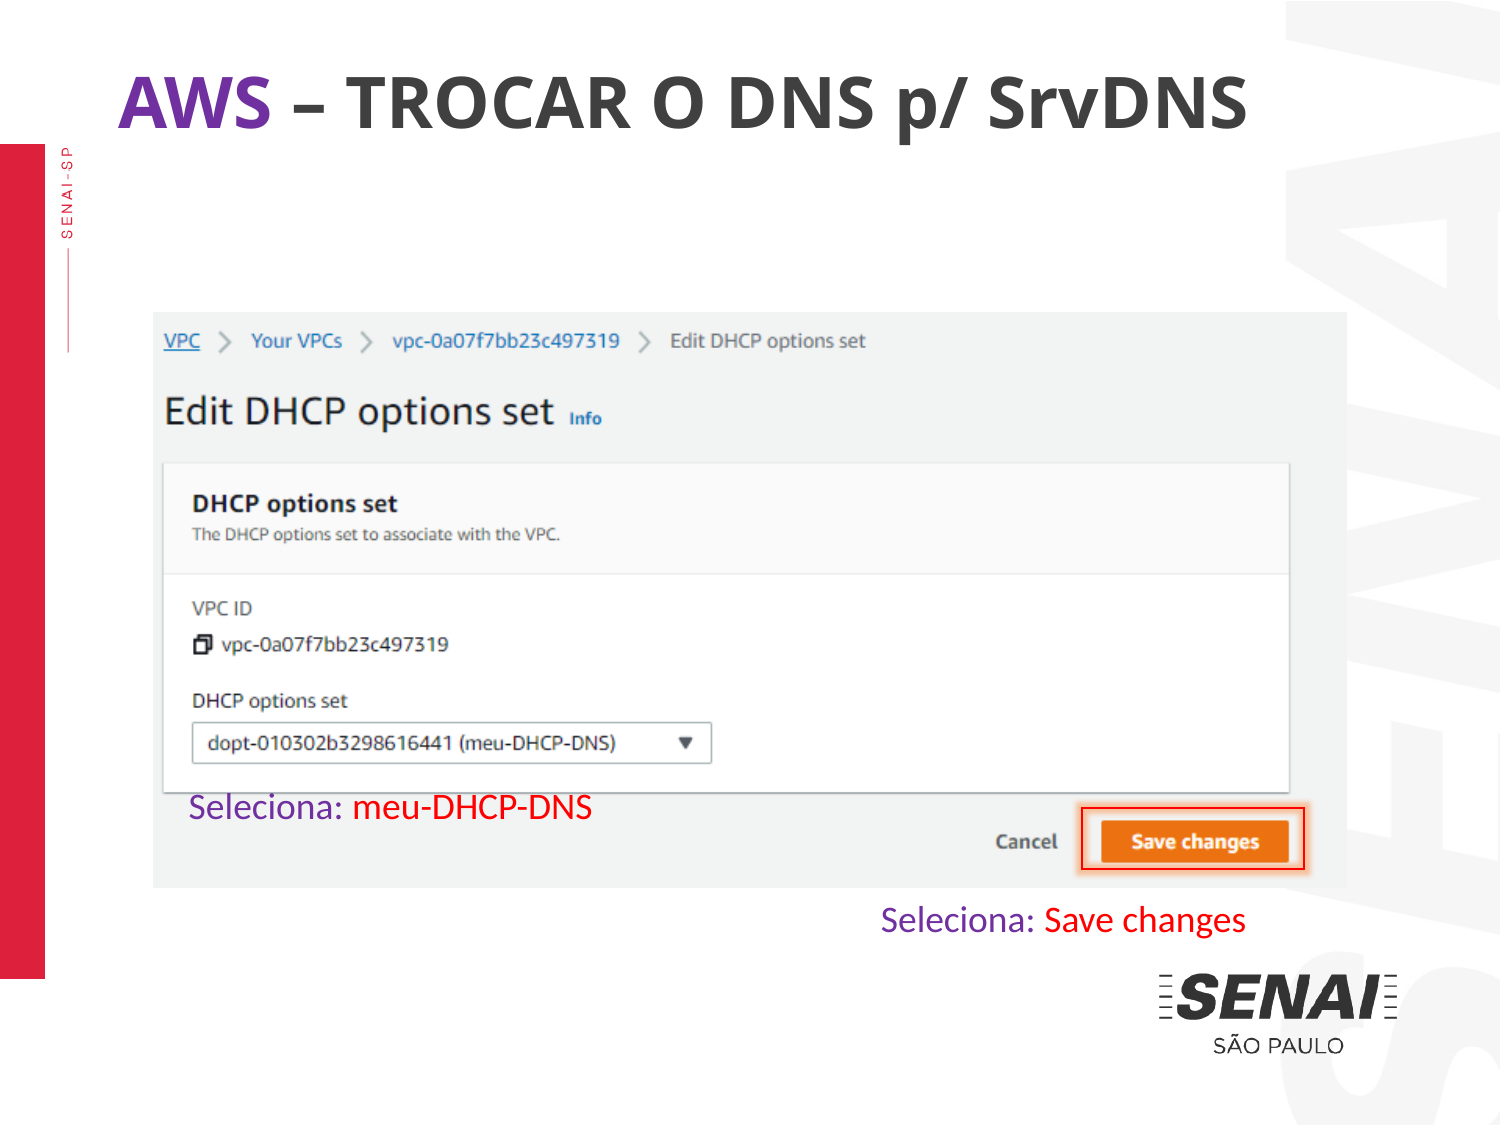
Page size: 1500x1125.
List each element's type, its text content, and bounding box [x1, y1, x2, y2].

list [153, 312, 1347, 888]
list AWS – TROCAR O DNS p/ SrvDNS [103, 59, 1286, 153]
text_box Seleciona: Save changes [866, 888, 1262, 948]
picture [0, 0, 1500, 1125]
